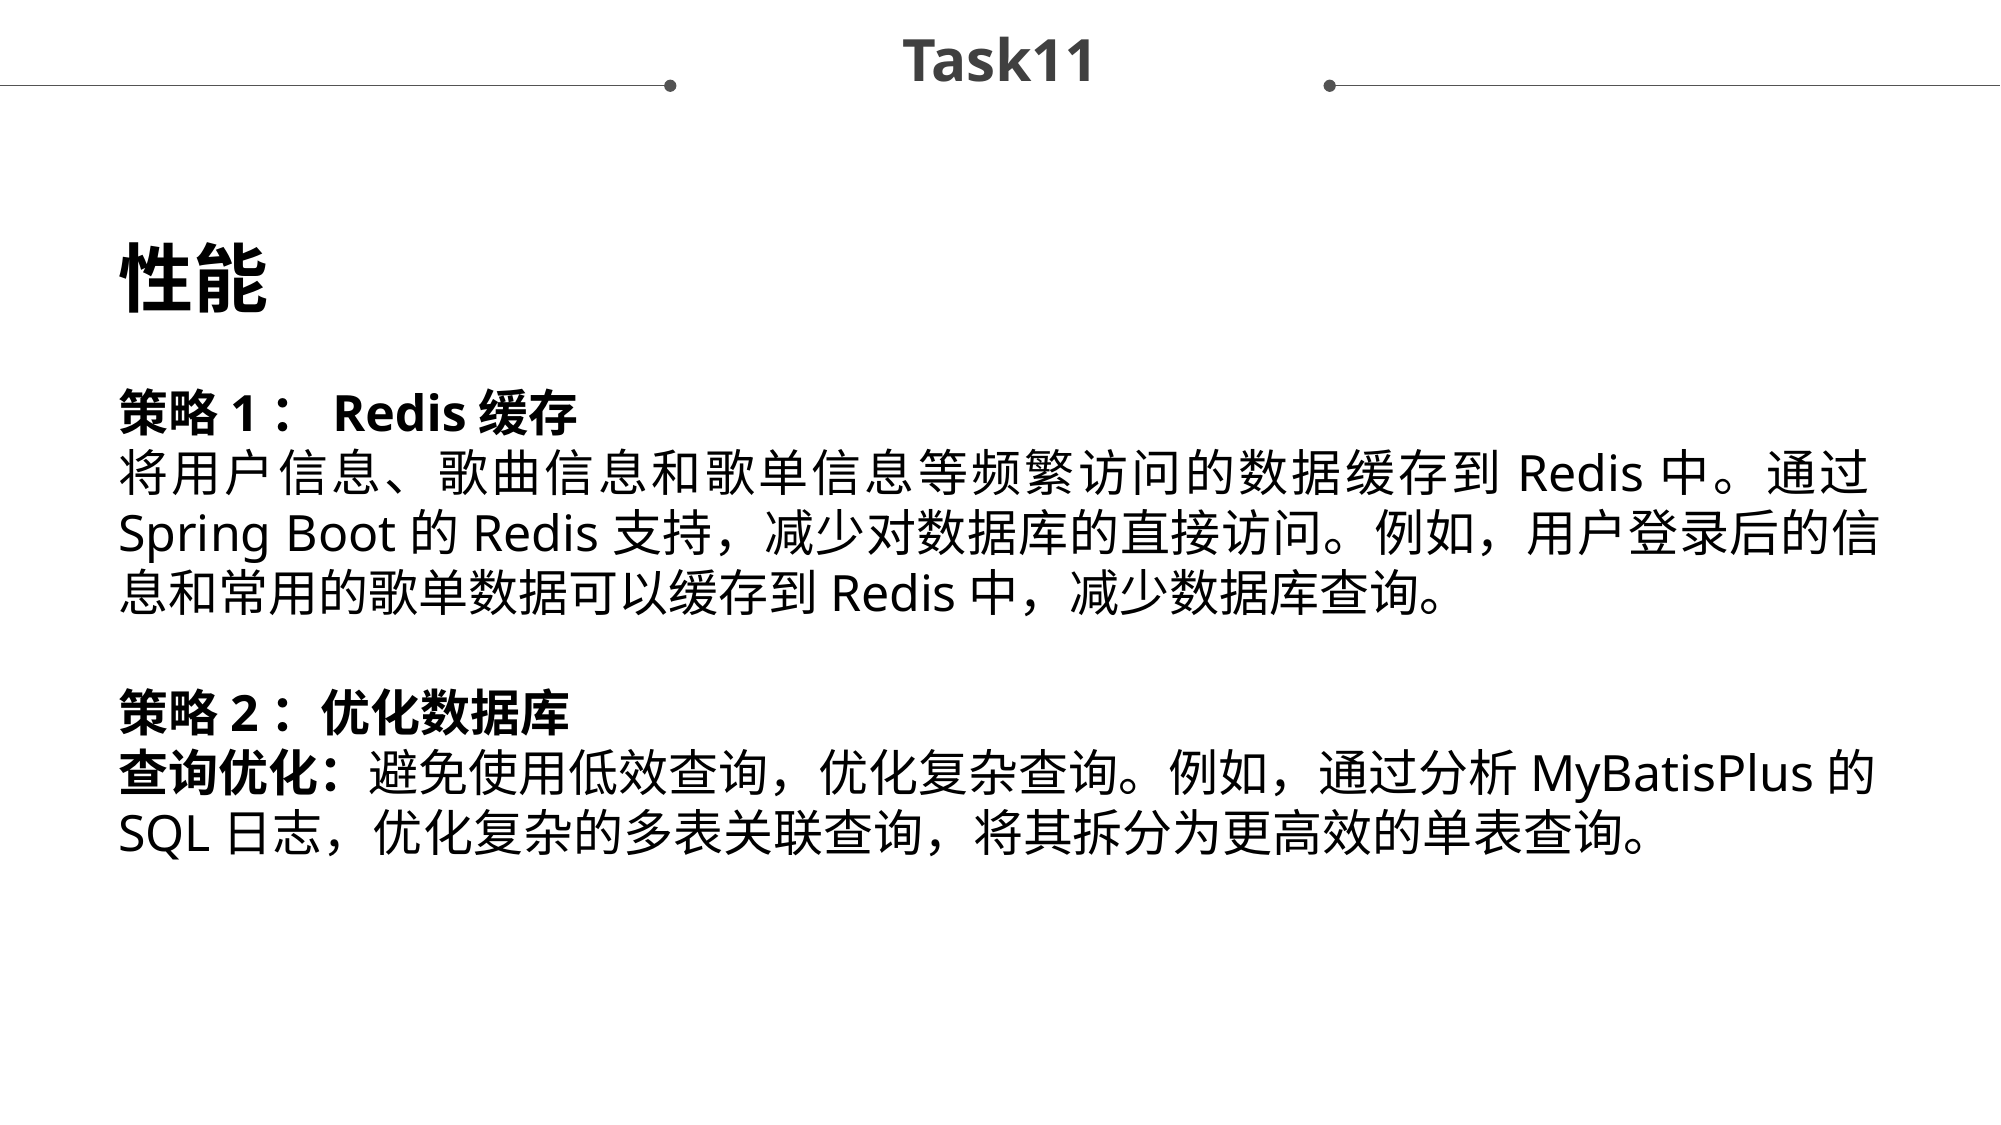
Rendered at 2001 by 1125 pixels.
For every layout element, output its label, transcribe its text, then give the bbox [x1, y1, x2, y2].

text_box 策略1：Redis缓存 将用户信息、歌曲信息和歌单信息等频繁访问的数据缓存到Redis中。通过Spring Boot的Redis支持，减少对数据库的直接访问。例如，用户登录后的信息和常用的歌单数据可以缓存到Redis中，减少数据库查询。 策略2：优化数据库 查询优化：避免使用低效查询，优化复杂查询。例如，通过分析MyBatisPlus的SQL日志，优化复杂的多表关联查询，将其拆分为更高效的单表查询。 [103, 374, 1897, 869]
text_box 性能 [103, 223, 600, 329]
text_box Task11 [37, 31, 1963, 95]
